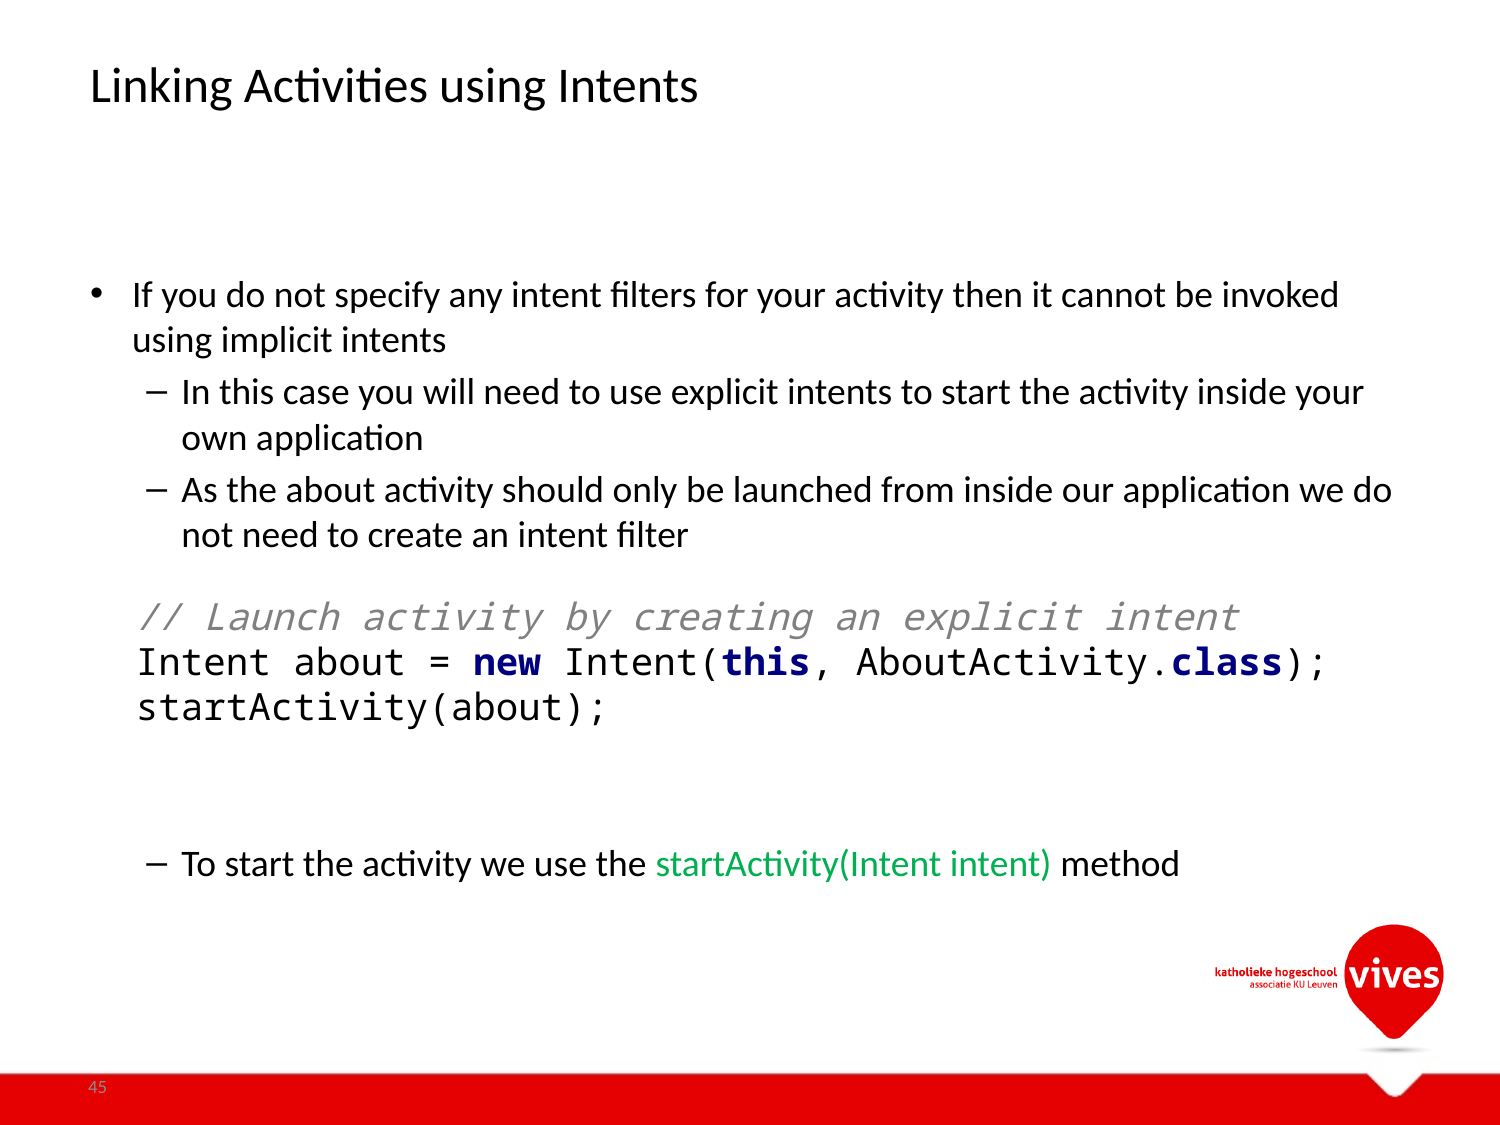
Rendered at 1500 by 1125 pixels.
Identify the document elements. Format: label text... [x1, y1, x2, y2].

slide_number 45 [73, 1056, 153, 1116]
text_box // Launch activity by creating an explicit intent Intent about = new Intent(this, AboutActivity.class); startActivity(about); [120, 585, 1380, 736]
title Linking Activities using Intents [75, 45, 1425, 233]
picture [0, 0, 1500, 1125]
list If you do not specify any intent filters for your activity then it cannot be invoked using implicit intents In this case you will need to use explicit intents to start the activity inside your own application As the about activity should only be launched from inside our application we do not need to create an intent filter To start the activity we use the startActivity(Intent intent) method [75, 262, 1425, 1005]
